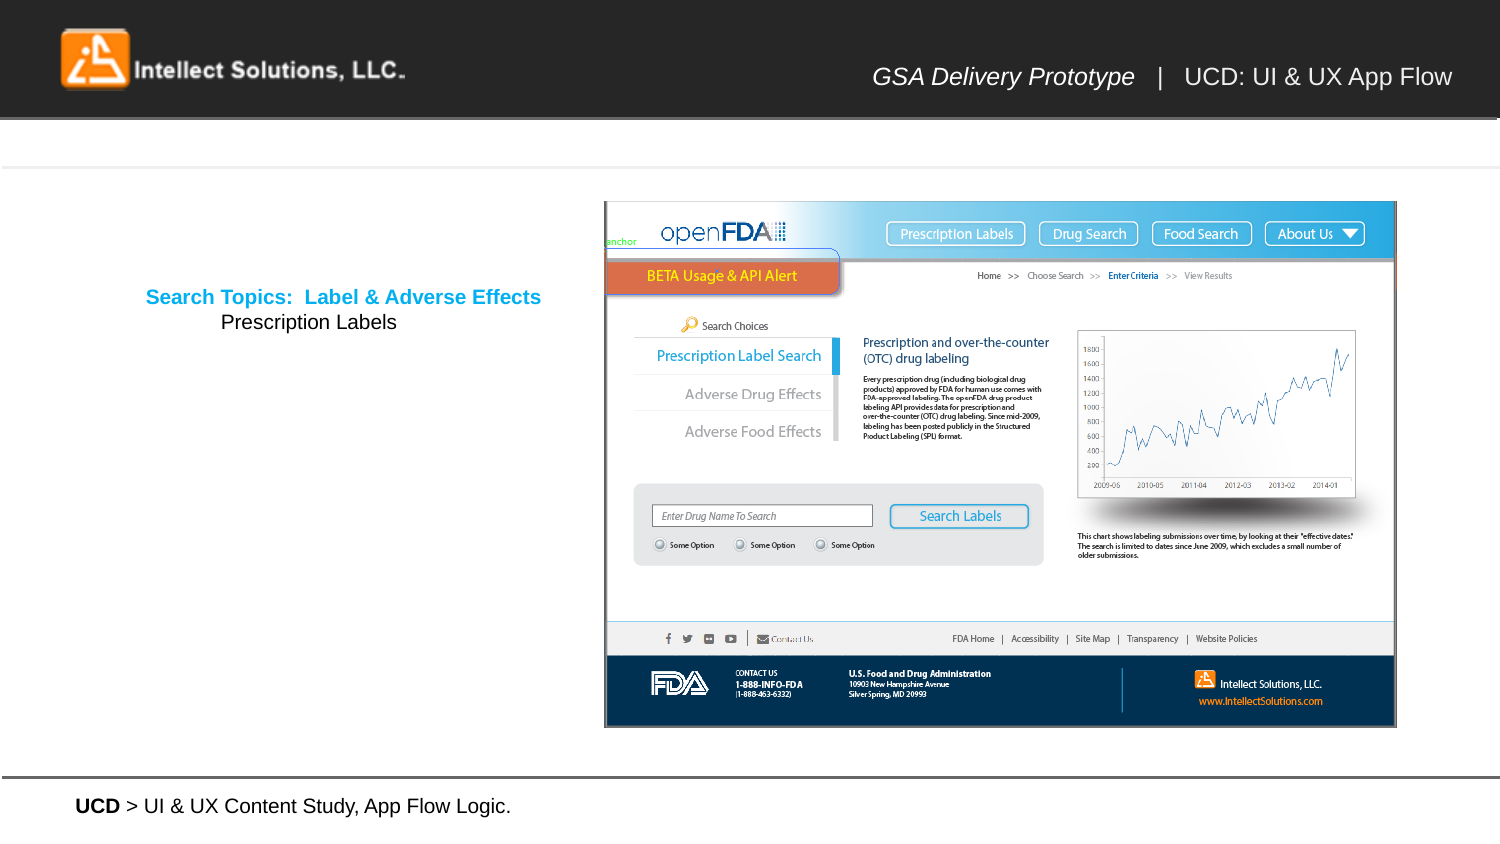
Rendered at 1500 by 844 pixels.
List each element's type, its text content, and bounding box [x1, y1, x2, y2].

text_box Search Topics: Label & Adverse Effects Prescription Labels [103, 268, 586, 381]
picture [60, 24, 405, 94]
picture [604, 201, 1397, 729]
